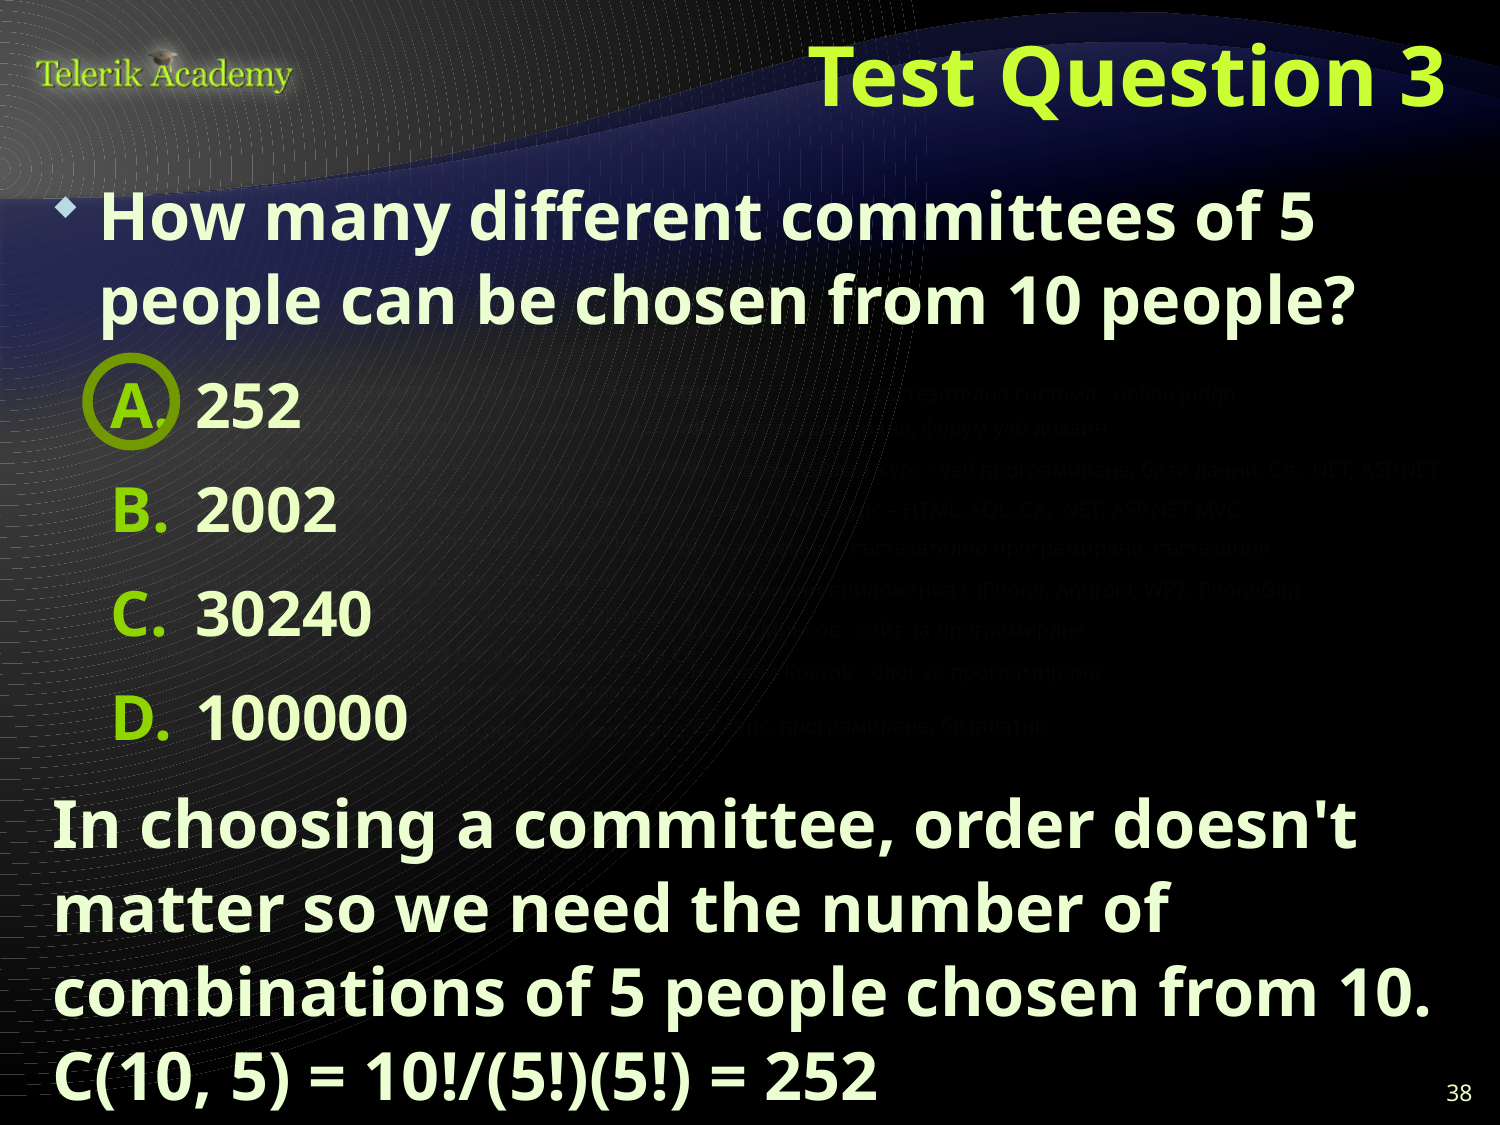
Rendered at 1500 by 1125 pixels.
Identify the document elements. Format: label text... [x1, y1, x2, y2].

list How many different committees of 5 people can be chosen from 10 people? 252 2002 30240 100000 In choosing a committee, order doesn't matter so we need the number of combinations of 5 people chosen from 10. C(10, 5) = 10!/(5!)(5!) = 252 [37, 162, 1475, 1100]
title Test Question 3 [300, 12, 1463, 150]
text_box [85, 355, 178, 448]
slide_number 38 [1412, 1074, 1488, 1113]
picture [24, 37, 300, 108]
